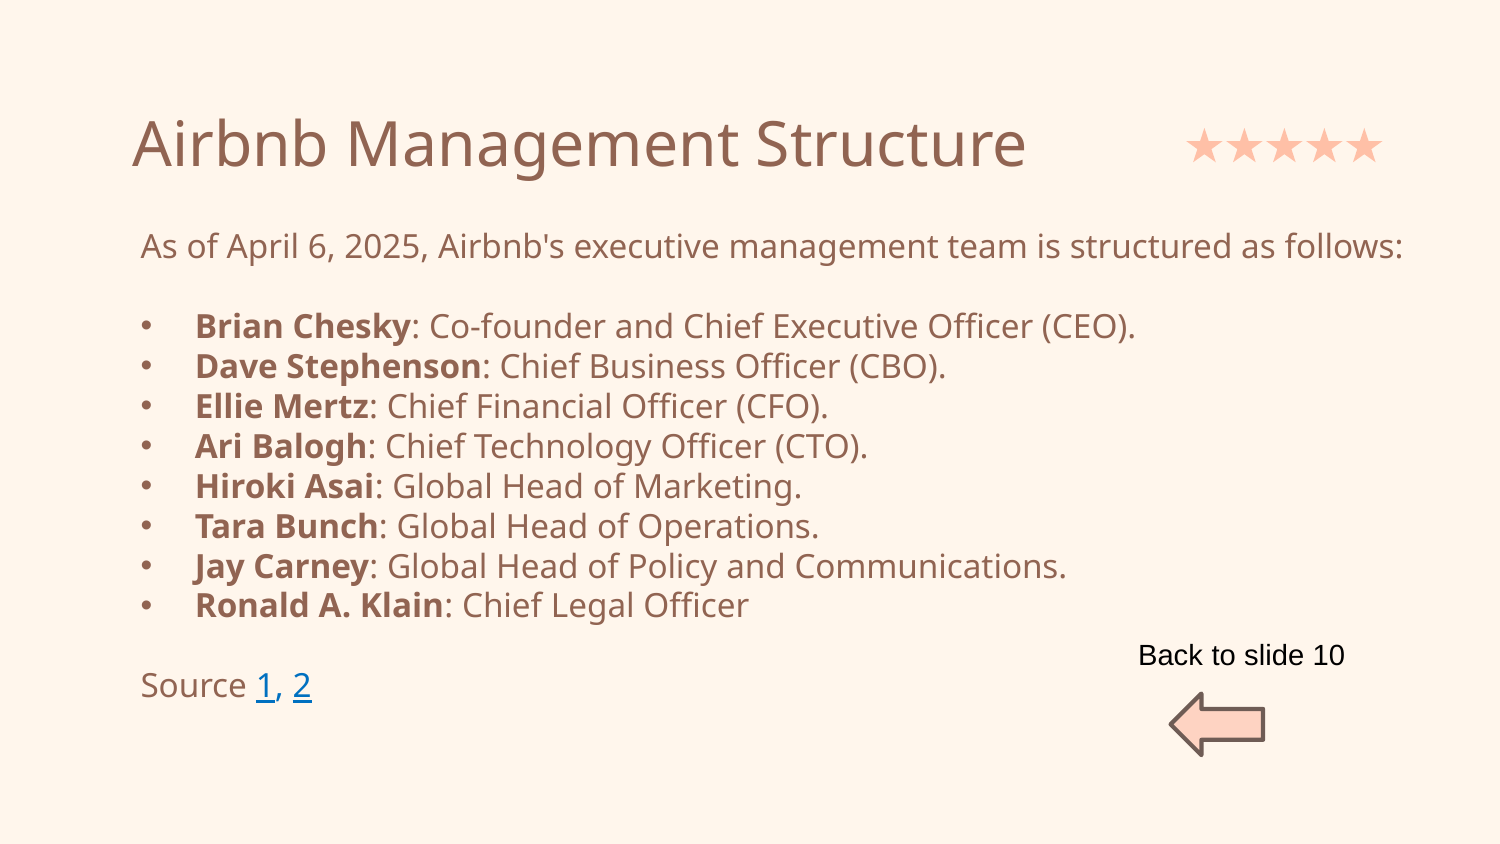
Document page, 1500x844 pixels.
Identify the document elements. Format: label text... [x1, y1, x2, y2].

title Airbnb Management Structure [116, 88, 1383, 183]
text_box As of April 6, 2025, Airbnb's executive management team is structured as follows:​ Brian Chesky: Co-founder and Chief Executive Officer (CEO). Dave Stephenson: Chief Business Officer (CBO). ​ Ellie Mertz: Chief Financial Officer (CFO). ​ Ari Balogh: Chief Technology Officer (CTO). ​ Hiroki Asai: Global Head of Marketing. ​ Tara Bunch: Global Head of Operations. ​ Jay Carney: Global Head of Policy and Communications. ​ Ronald A. Klain: Chief Legal Officer Source 1, 2 [104, 210, 1453, 772]
text_box Back to slide 10 [1123, 629, 1477, 679]
text_box [1168, 691, 1266, 758]
